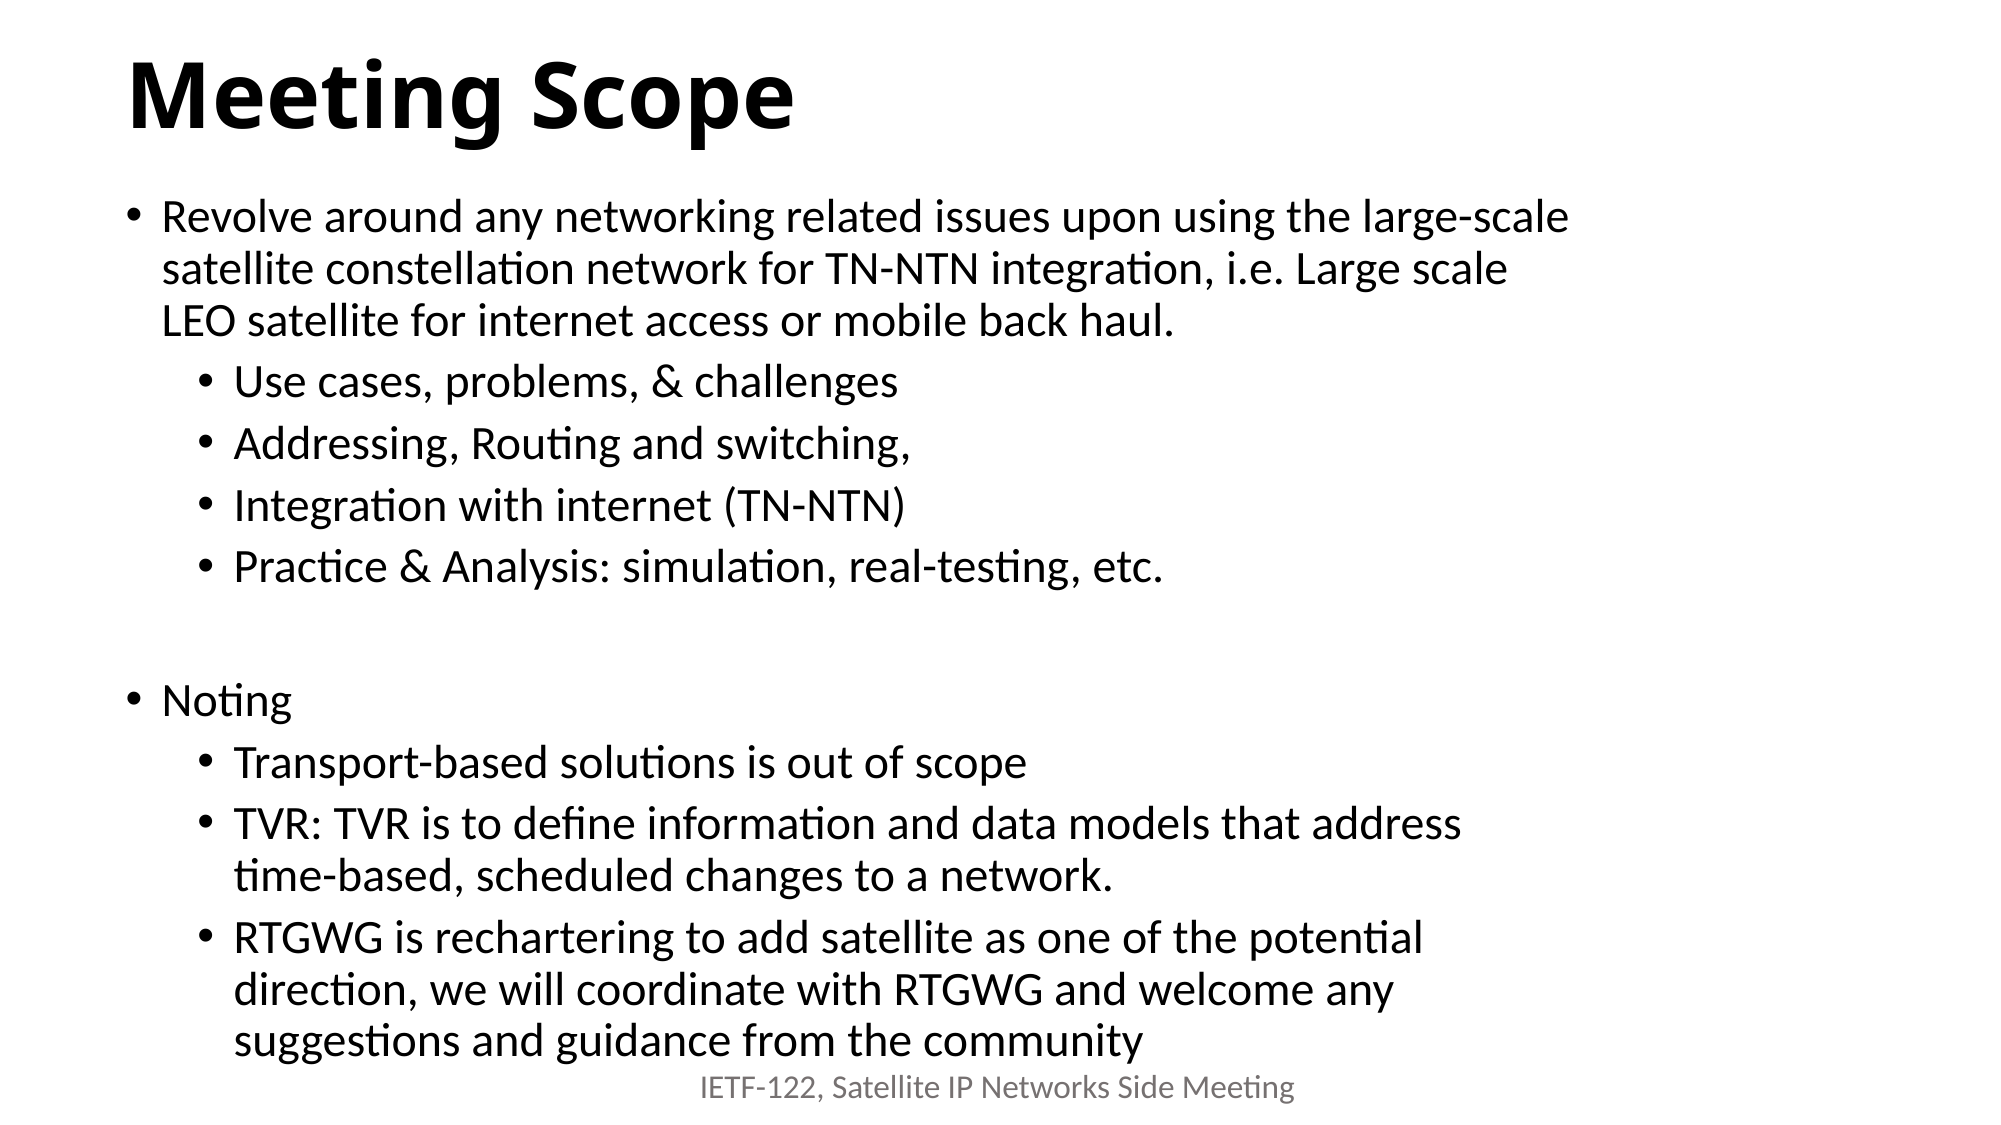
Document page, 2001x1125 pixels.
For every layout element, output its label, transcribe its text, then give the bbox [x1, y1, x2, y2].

text_box IETF-122, Satellite IP Networks Side Meeting [253, 1057, 1742, 1113]
title Meeting Scope [110, 41, 1836, 157]
list Revolve around any networking related issues upon using the large-scale satellite constellation network for TN-NTN integration, i.e. Large scale LEO satellite for internet access or mobile back haul. Use cases, problems, & challenges Addressing, Routing and switching, Integration with internet (TN-NTN) Practice & Analysis: simulation, real-testing, etc. Noting Transport-based solutions is out of scope TVR: TVR is to define information and data models that address time-based, scheduled changes to a network. RTGWG is rechartering to add satellite as one of the potential direction, we will coordinate with RTGWG and welcome any suggestions and guidance from the community [110, 183, 1589, 1077]
